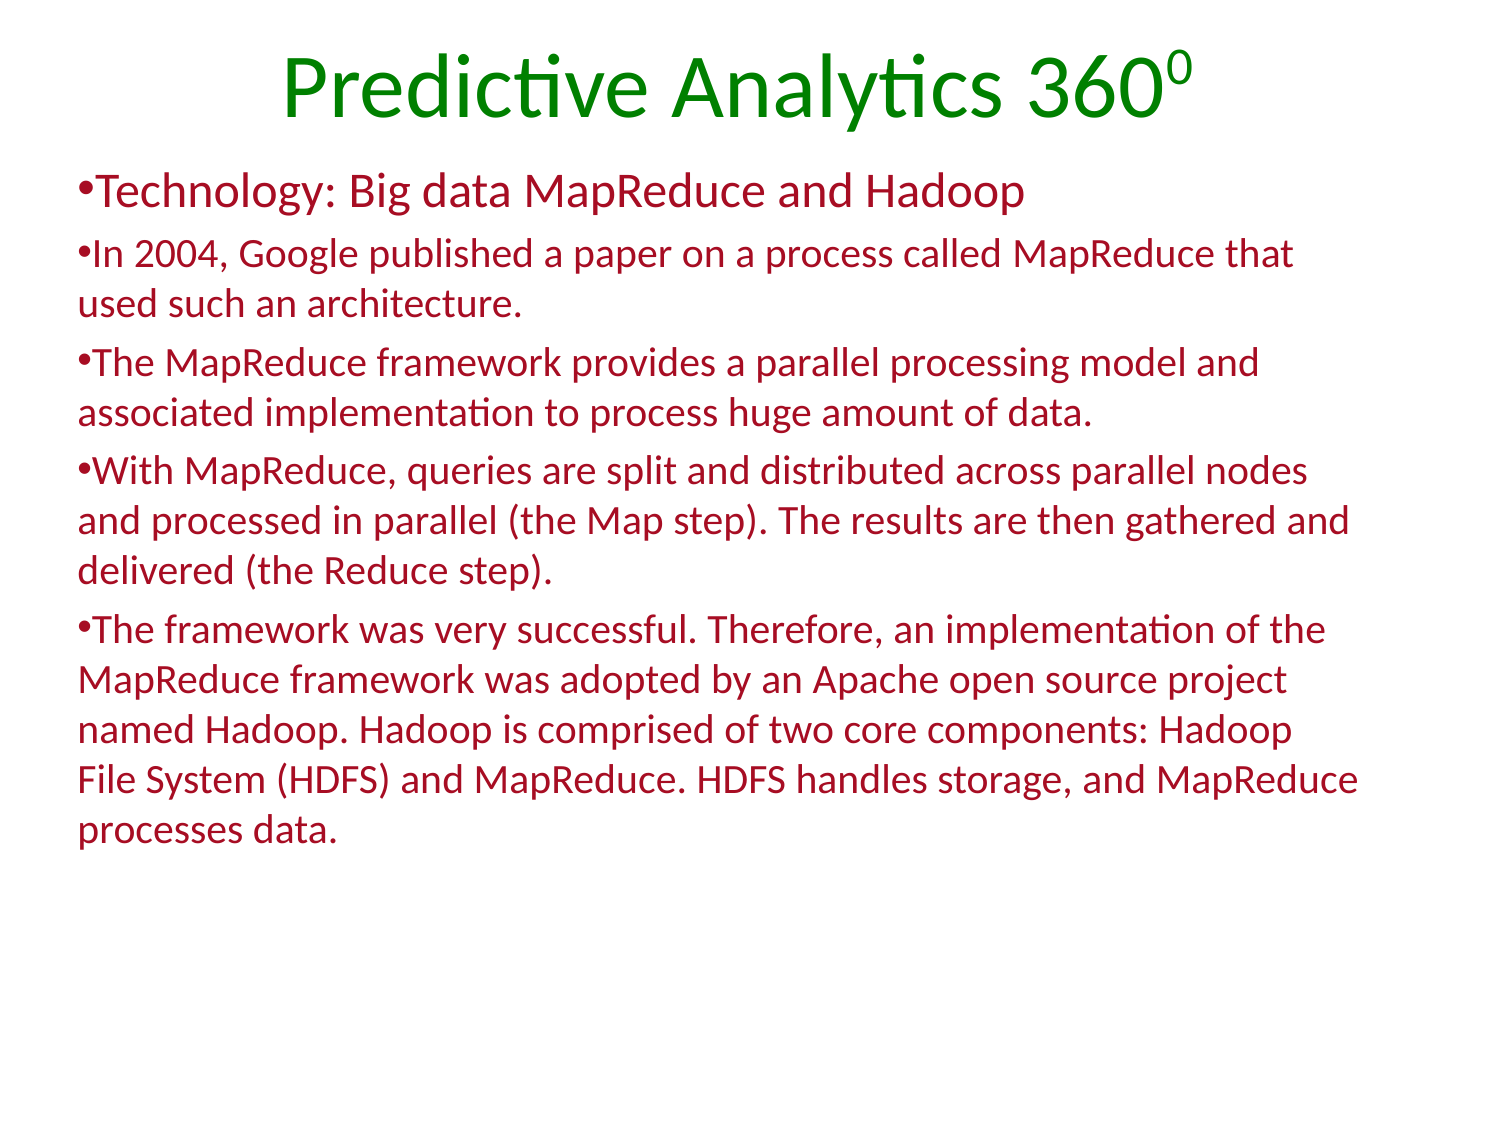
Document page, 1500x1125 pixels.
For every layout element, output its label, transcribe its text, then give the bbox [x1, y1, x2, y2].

subtitle Technology: Big data MapReduce and Hadoop In 2004, Google published a paper on a process called MapReduce that used such an architecture. The MapReduce framework provides a parallel processing model and associated implementation to process huge amount of data. With MapReduce, queries are split and distributed across parallel nodes and processed in parallel (the Map step). The results are then gathered and delivered (the Reduce step). The framework was very successful. Therefore, an implementation of the MapReduce framework was adopted by an Apache open source project named Hadoop. Hadoop is comprised of two core components: Hadoop File System (HDFS) and MapReduce. HDFS handles storage, and MapReduce processes data. [62, 149, 1375, 1063]
title Predictive Analytics 3600 [99, 0, 1375, 149]
